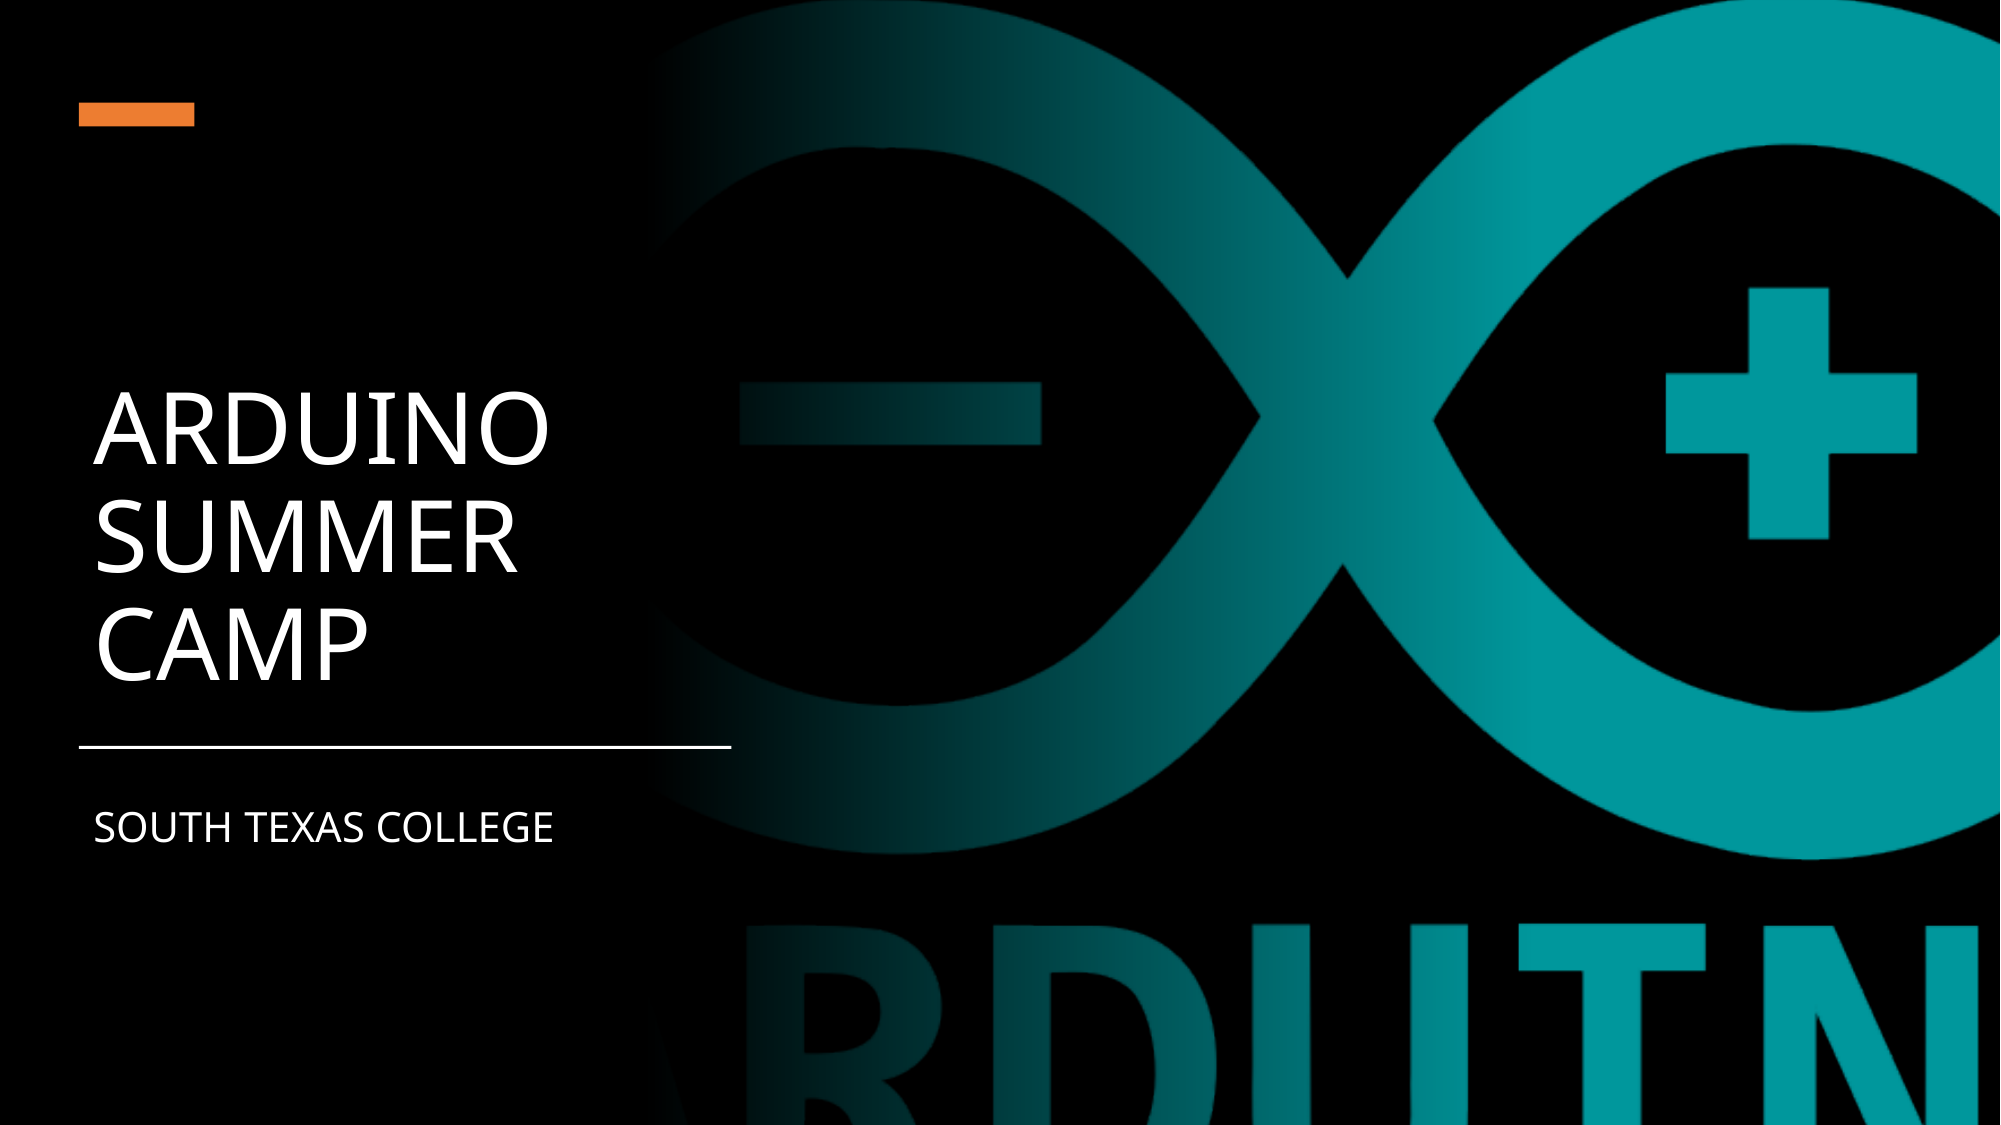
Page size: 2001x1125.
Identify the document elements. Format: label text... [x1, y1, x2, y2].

text_box [78, 745, 577, 750]
subtitle SOUTH TEXAS COLLEGE [78, 799, 577, 998]
picture [577, 0, 2000, 1125]
title ARDUINO SUMMER CAMP [78, 184, 577, 710]
text_box [0, 0, 577, 1125]
text_box [78, 102, 195, 128]
